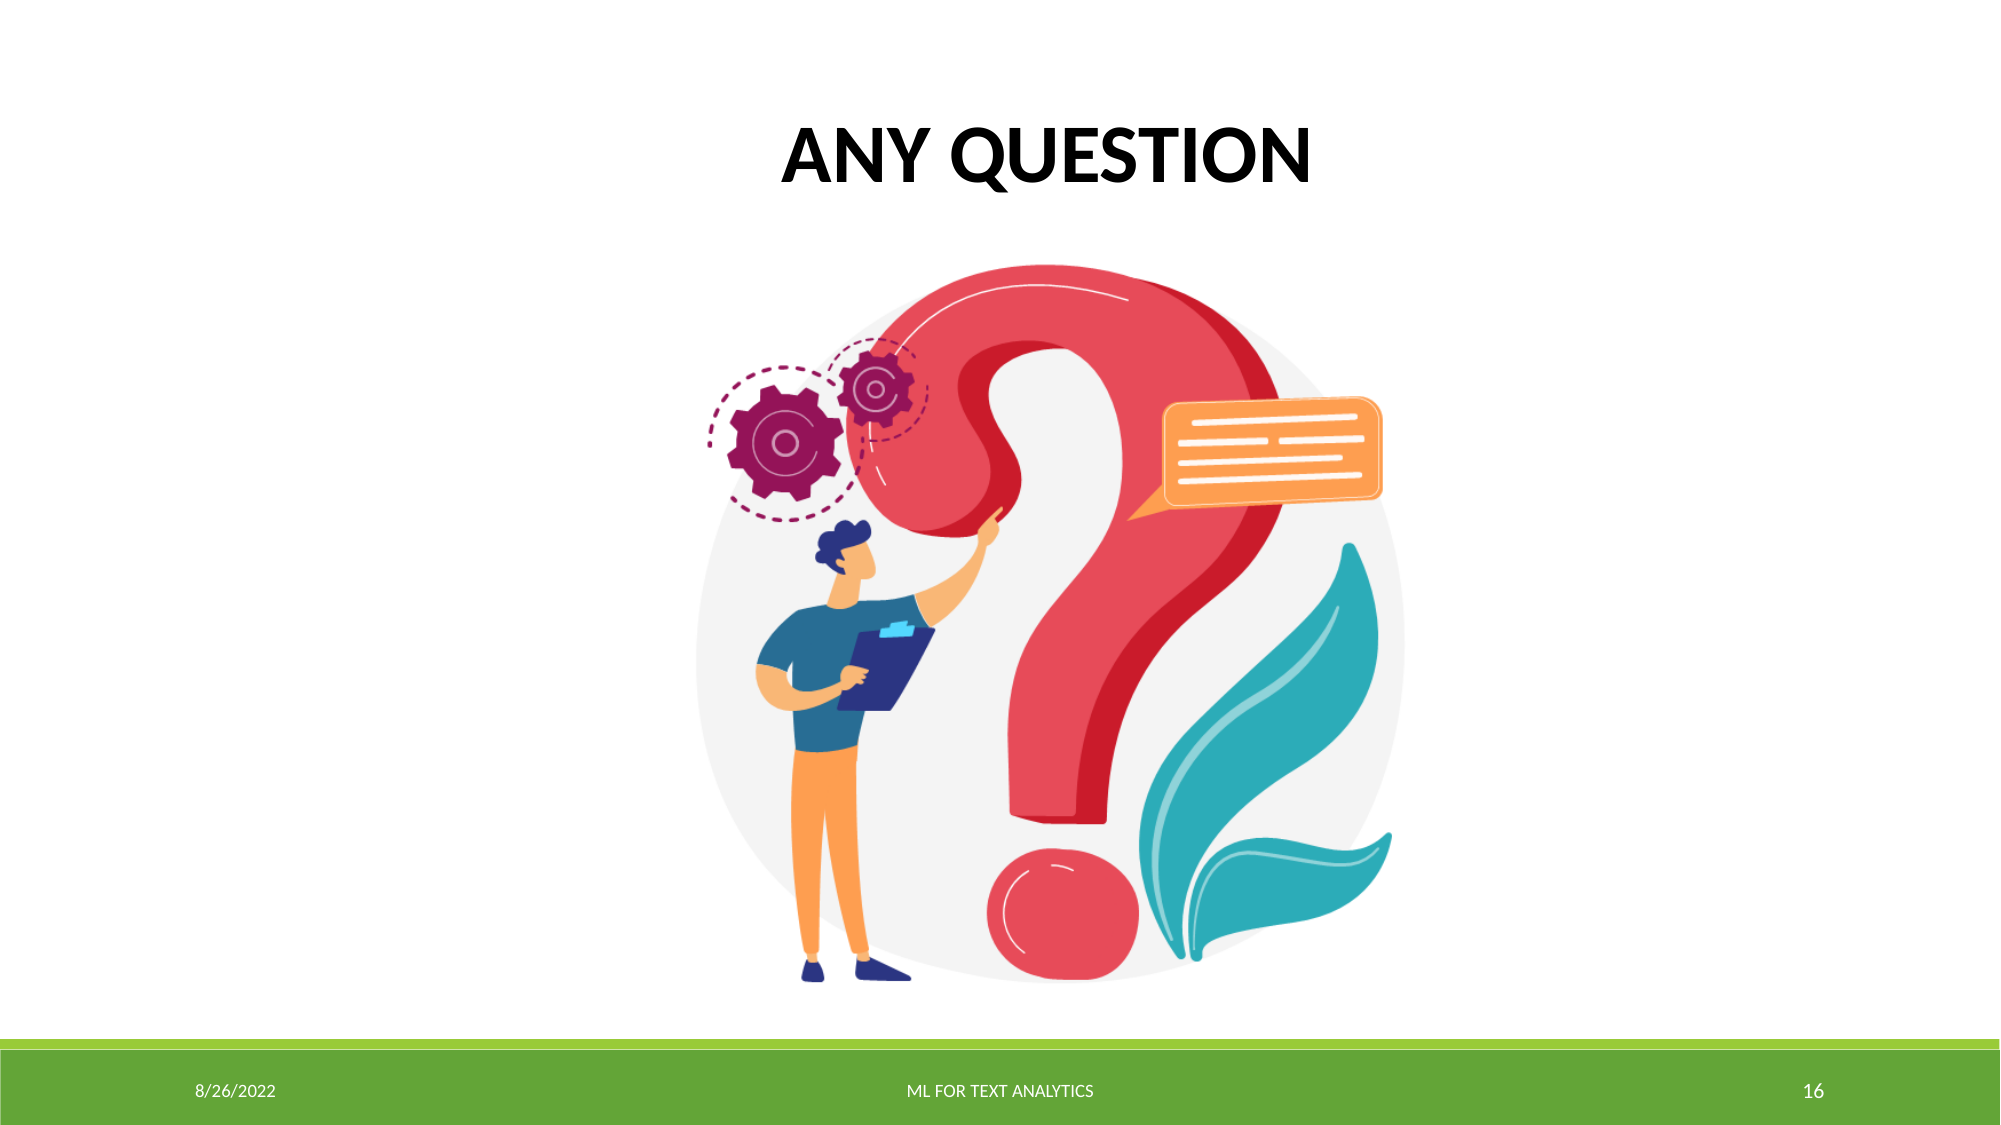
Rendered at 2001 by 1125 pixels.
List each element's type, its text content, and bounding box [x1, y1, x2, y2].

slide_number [180, 1059, 586, 1120]
footer ML FOR TEXT ANALYTICS [604, 1059, 1396, 1120]
picture [657, 243, 1445, 988]
text_box ANY QUESTION [766, 91, 1335, 207]
slide_number ‹#› [1624, 1059, 1840, 1120]
